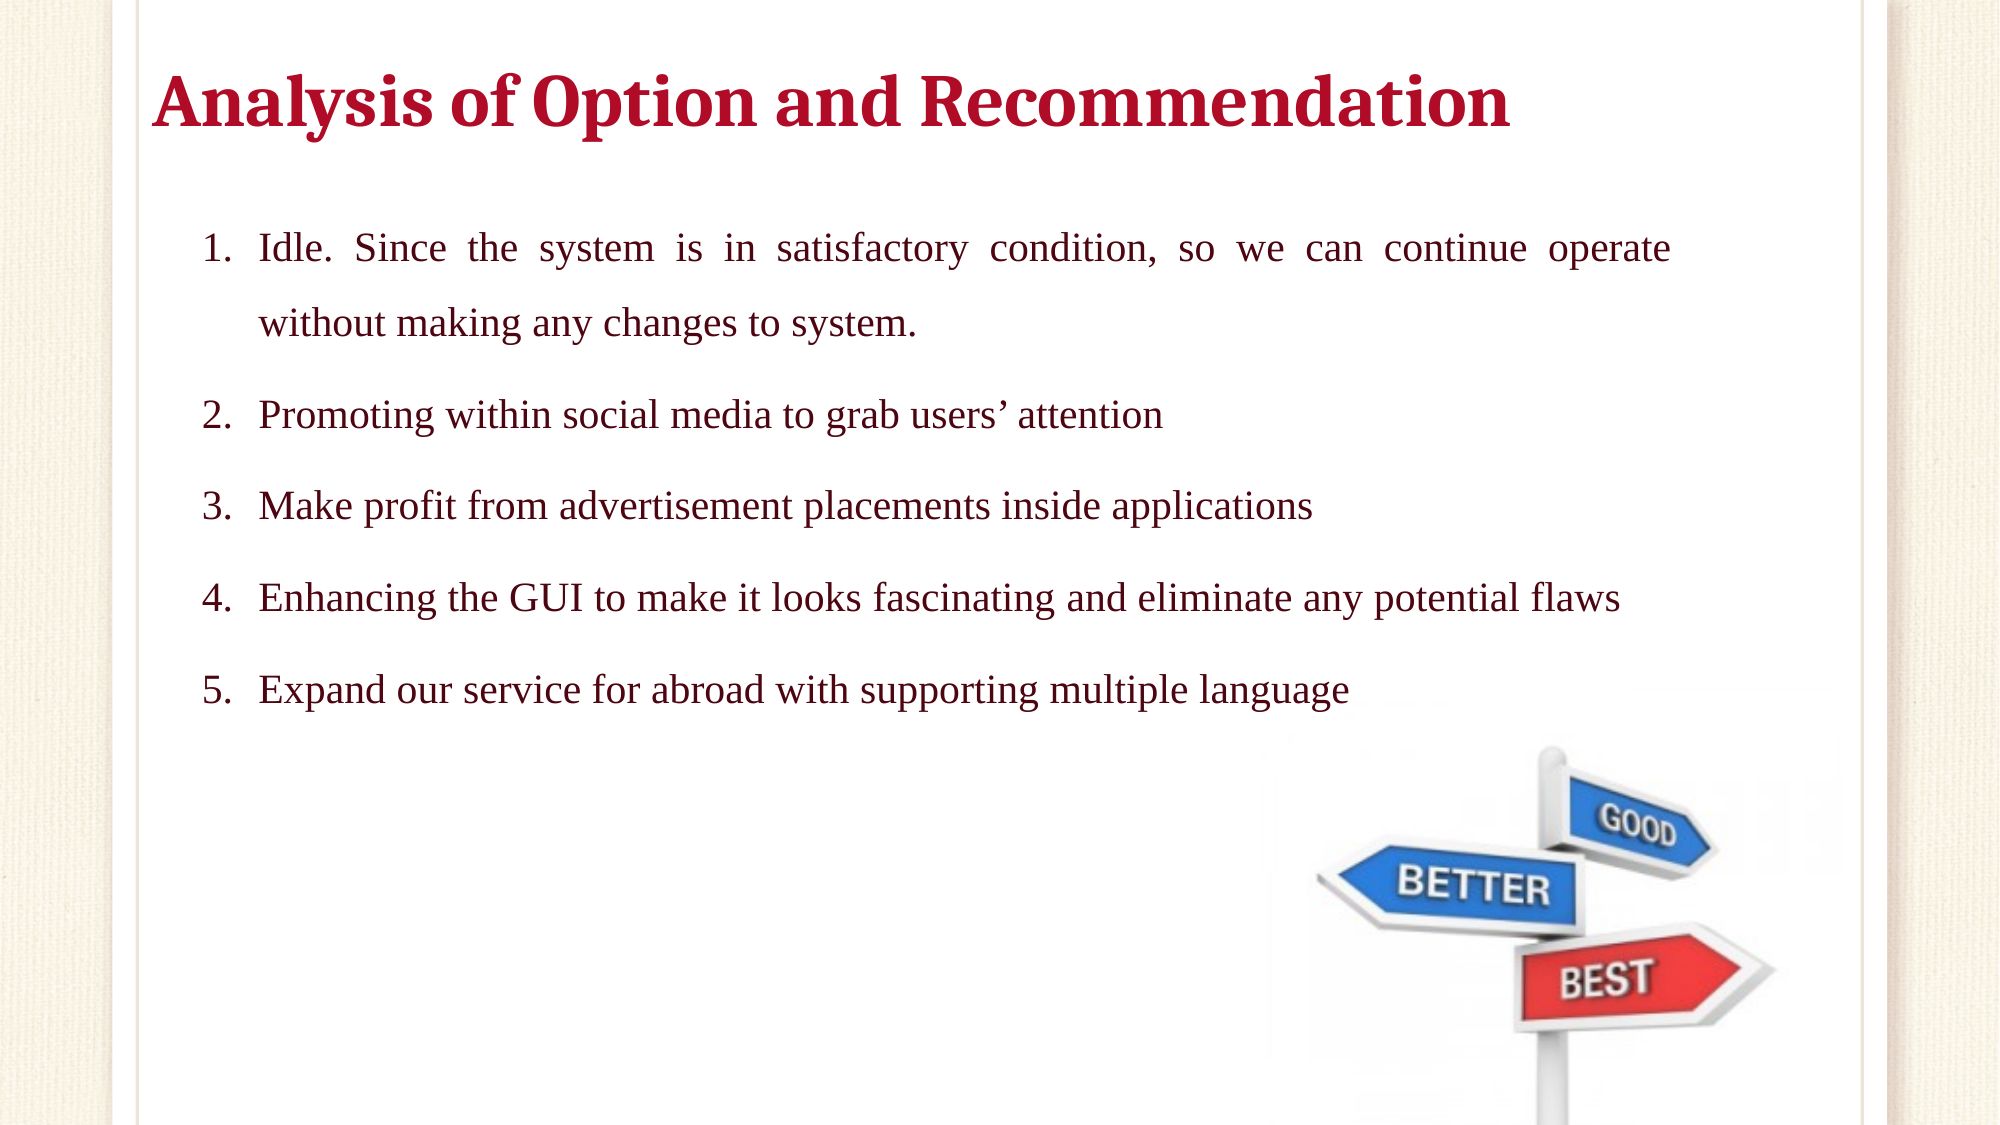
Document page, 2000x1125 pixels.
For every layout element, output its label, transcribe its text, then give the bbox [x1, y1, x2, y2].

picture [1888, 0, 2000, 1125]
picture [1262, 687, 1844, 1125]
title Analysis of Option and Recommendation [137, 9, 1638, 150]
picture [0, 0, 112, 1125]
text_box Idle. Since the system is in satisfactory condition, so we can continue operate without making any changes to system. Promoting within social media to grab users’ attention Make profit from advertisement placements inside applications Enhancing the GUI to make it looks fascinating and eliminate any potential flaws Expand our service for abroad with supporting multiple language [187, 187, 1688, 719]
